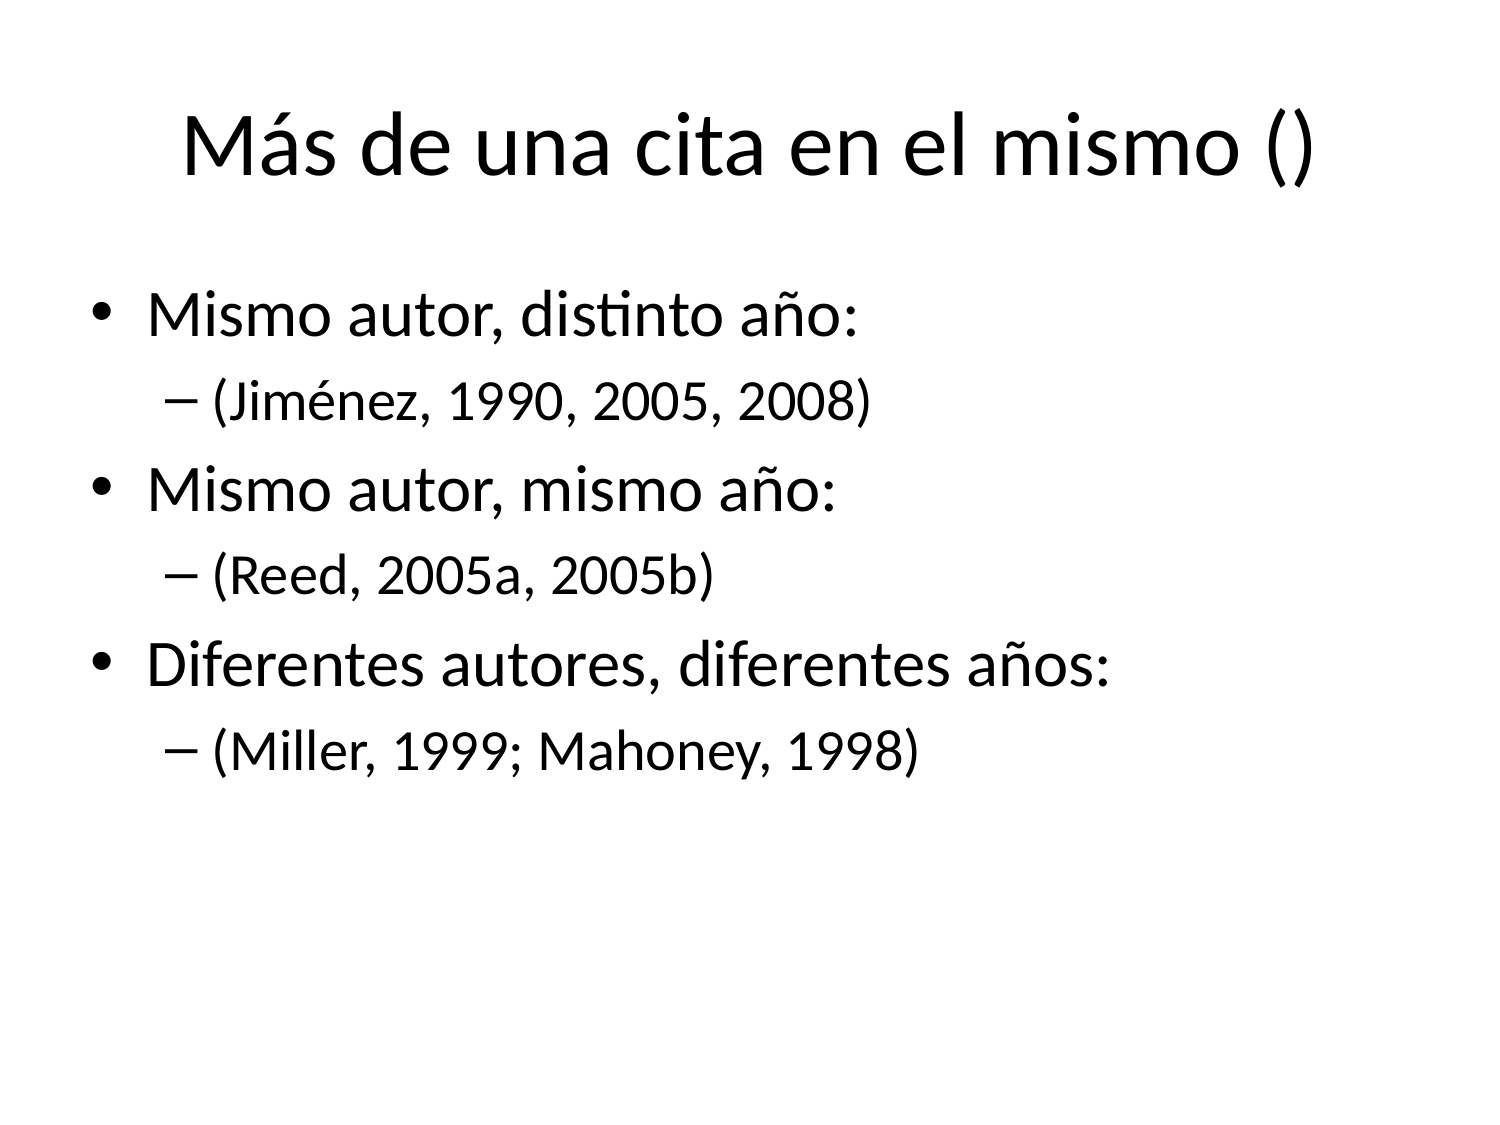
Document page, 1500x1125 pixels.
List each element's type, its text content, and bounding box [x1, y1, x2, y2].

title Más de una cita en el mismo () [75, 45, 1425, 233]
list Mismo autor, distinto año: (Jiménez, 1990, 2005, 2008) Mismo autor, mismo año: (Reed, 2005a, 2005b) Diferentes autores, diferentes años: (Miller, 1999; Mahoney, 1998) [75, 262, 1425, 1005]
